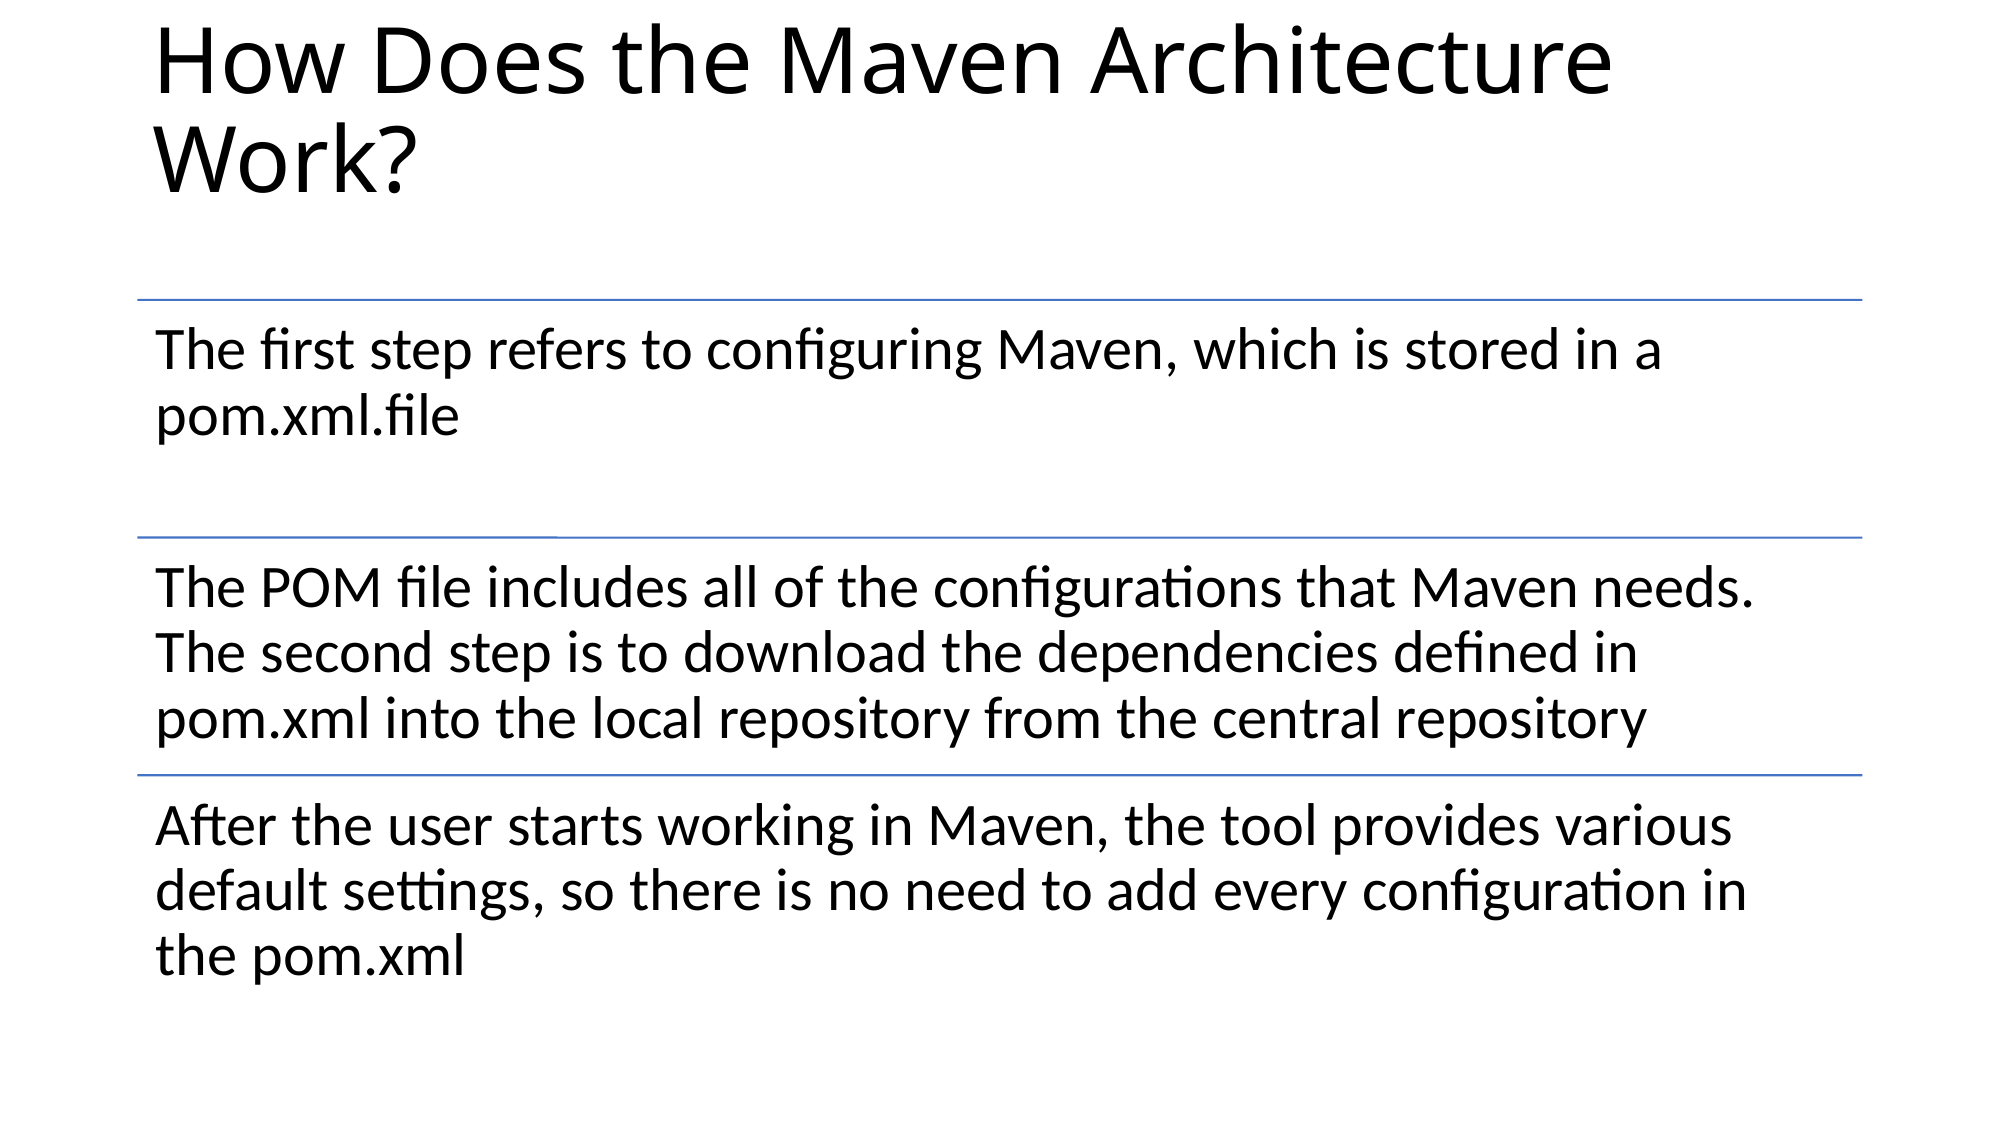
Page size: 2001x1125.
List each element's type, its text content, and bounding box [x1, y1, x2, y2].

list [137, 299, 1863, 1014]
title How Does the Maven Architecture Work? [137, 59, 1863, 278]
